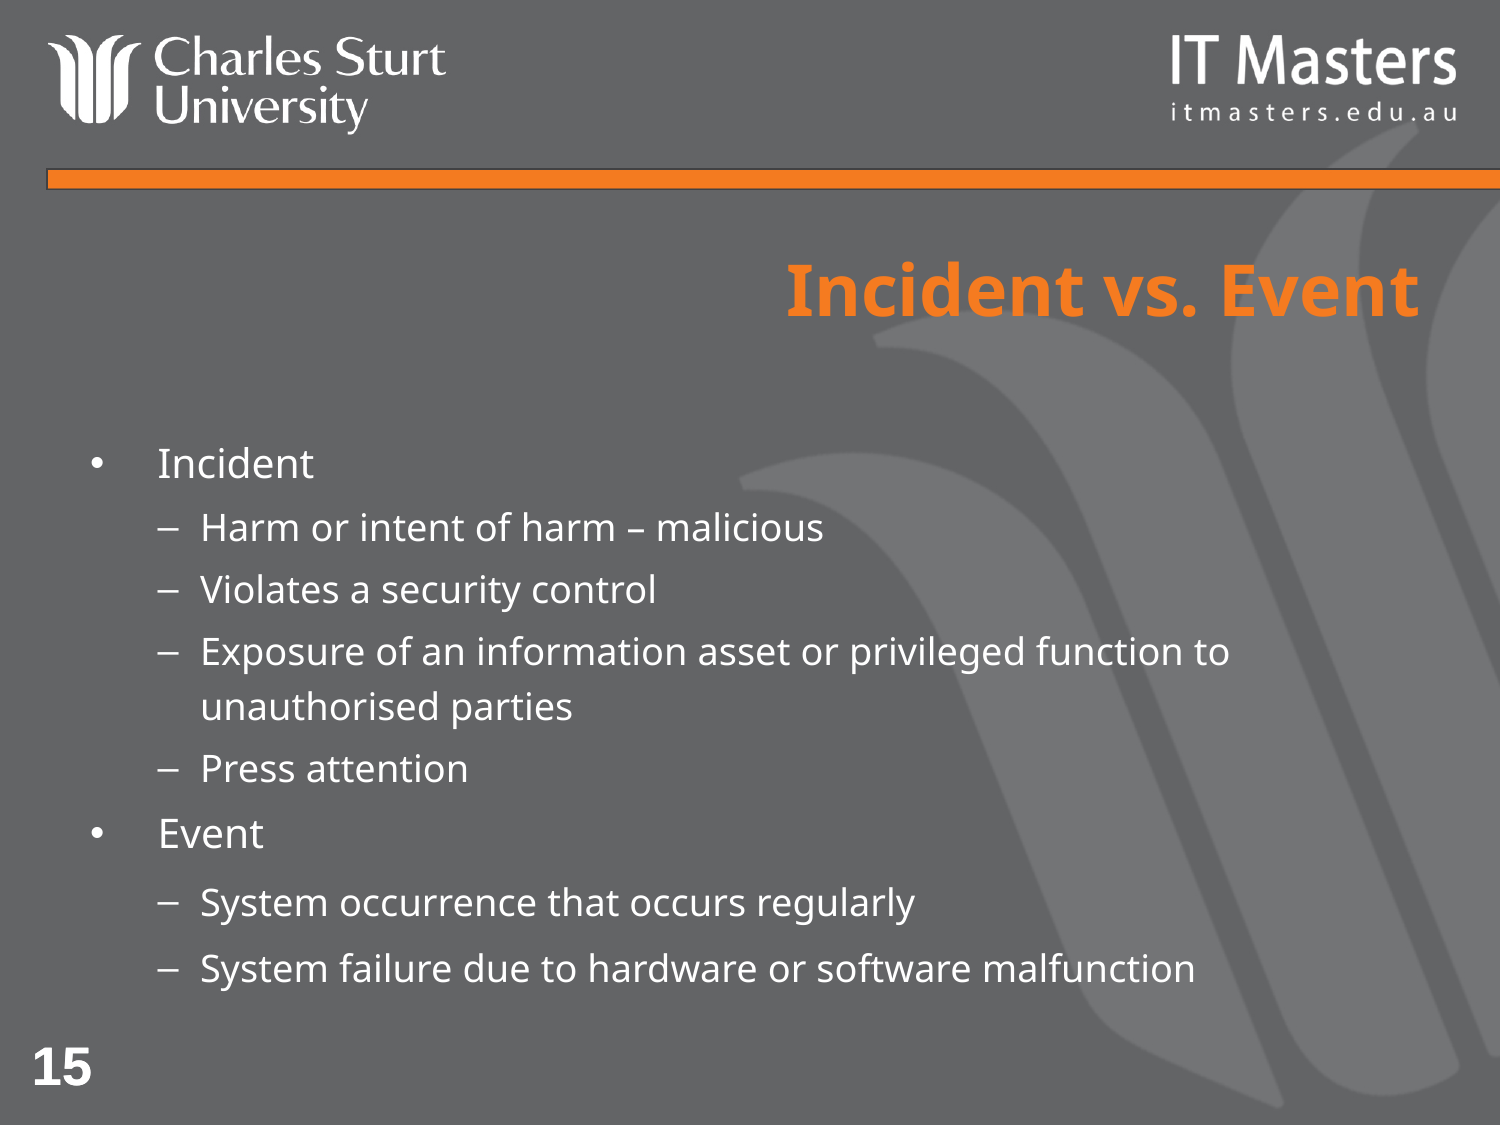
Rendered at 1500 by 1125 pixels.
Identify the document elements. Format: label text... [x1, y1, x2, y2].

title Incident vs. Event [76, 219, 1435, 339]
list Incident Harm or intent of harm – malicious Violates a security control Exposure of an information asset or privileged function to unauthorised parties Press attention Event System occurrence that occurs regularly System failure due to hardware or software malfunction [75, 420, 1425, 1005]
picture [0, 0, 1500, 1125]
